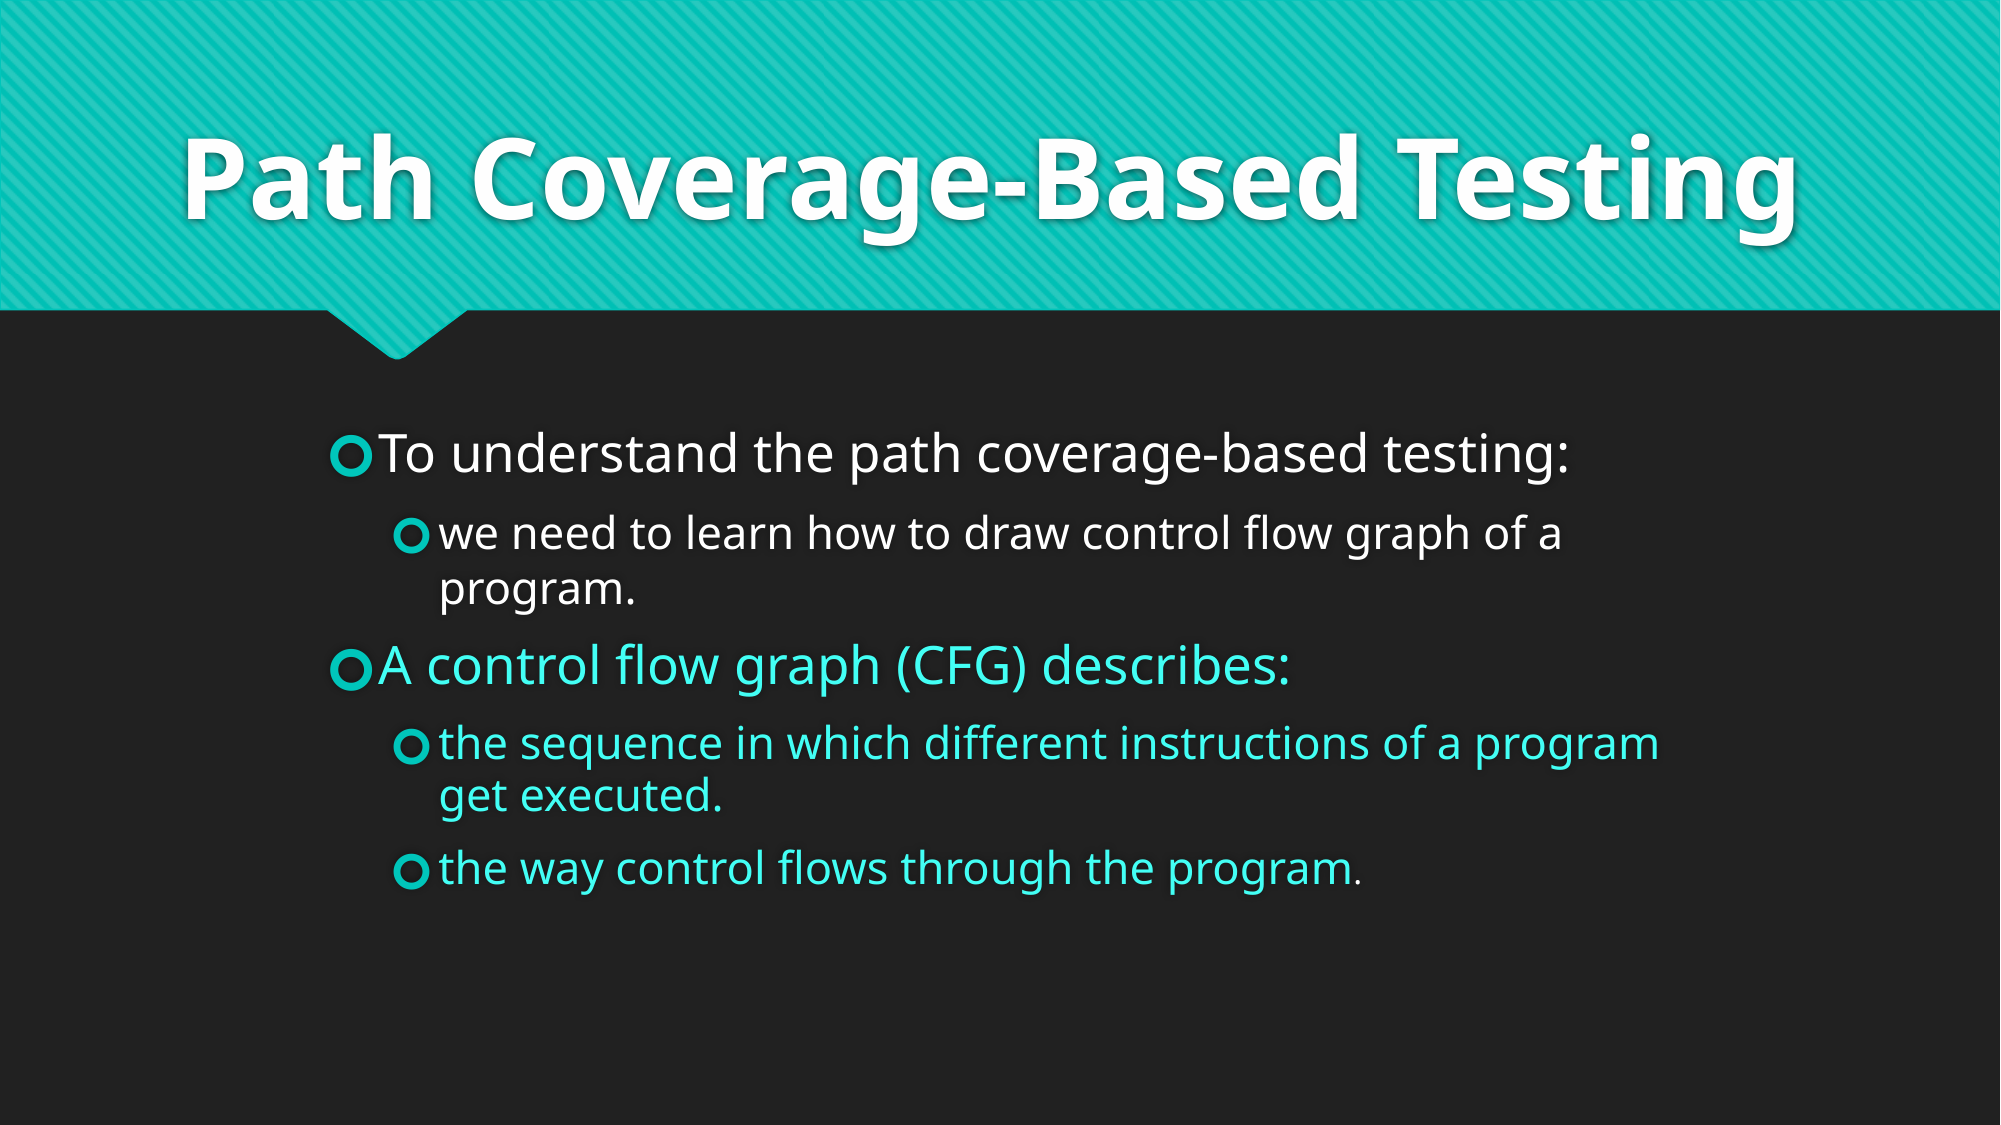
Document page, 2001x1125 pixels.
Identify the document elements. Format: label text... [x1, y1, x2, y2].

title Path Coverage-Based Testing [163, 62, 1827, 250]
picture [1, 1, 1999, 308]
list To understand the path coverage-based testing: we need to learn how to draw control flow graph of a program. A control flow graph (CFG) describes: the sequence in which different instructions of a program get executed. the way control flows through the program. [312, 280, 1697, 1034]
